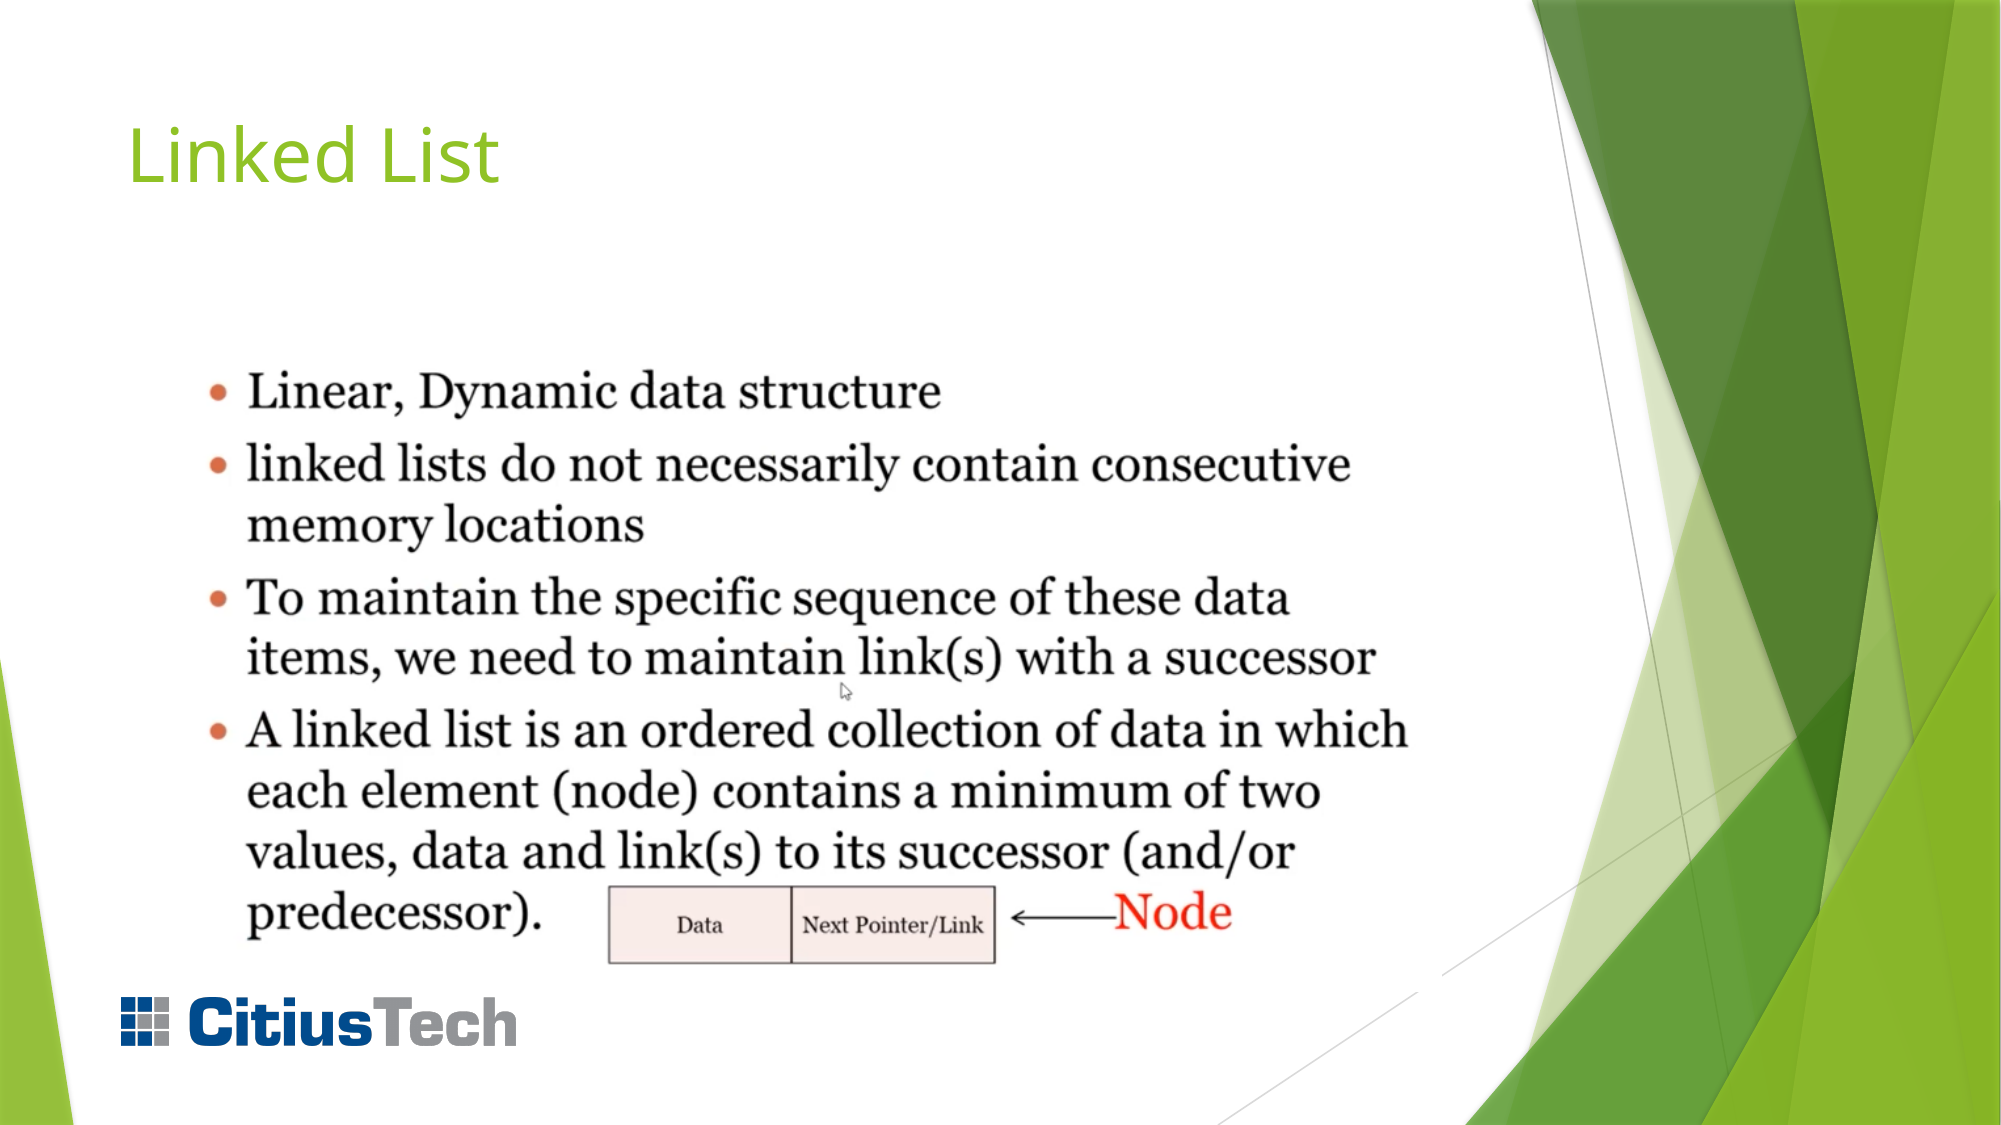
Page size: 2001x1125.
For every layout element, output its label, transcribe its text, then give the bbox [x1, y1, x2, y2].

title Linked List [111, 99, 1522, 317]
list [190, 353, 1442, 992]
picture [121, 997, 516, 1046]
